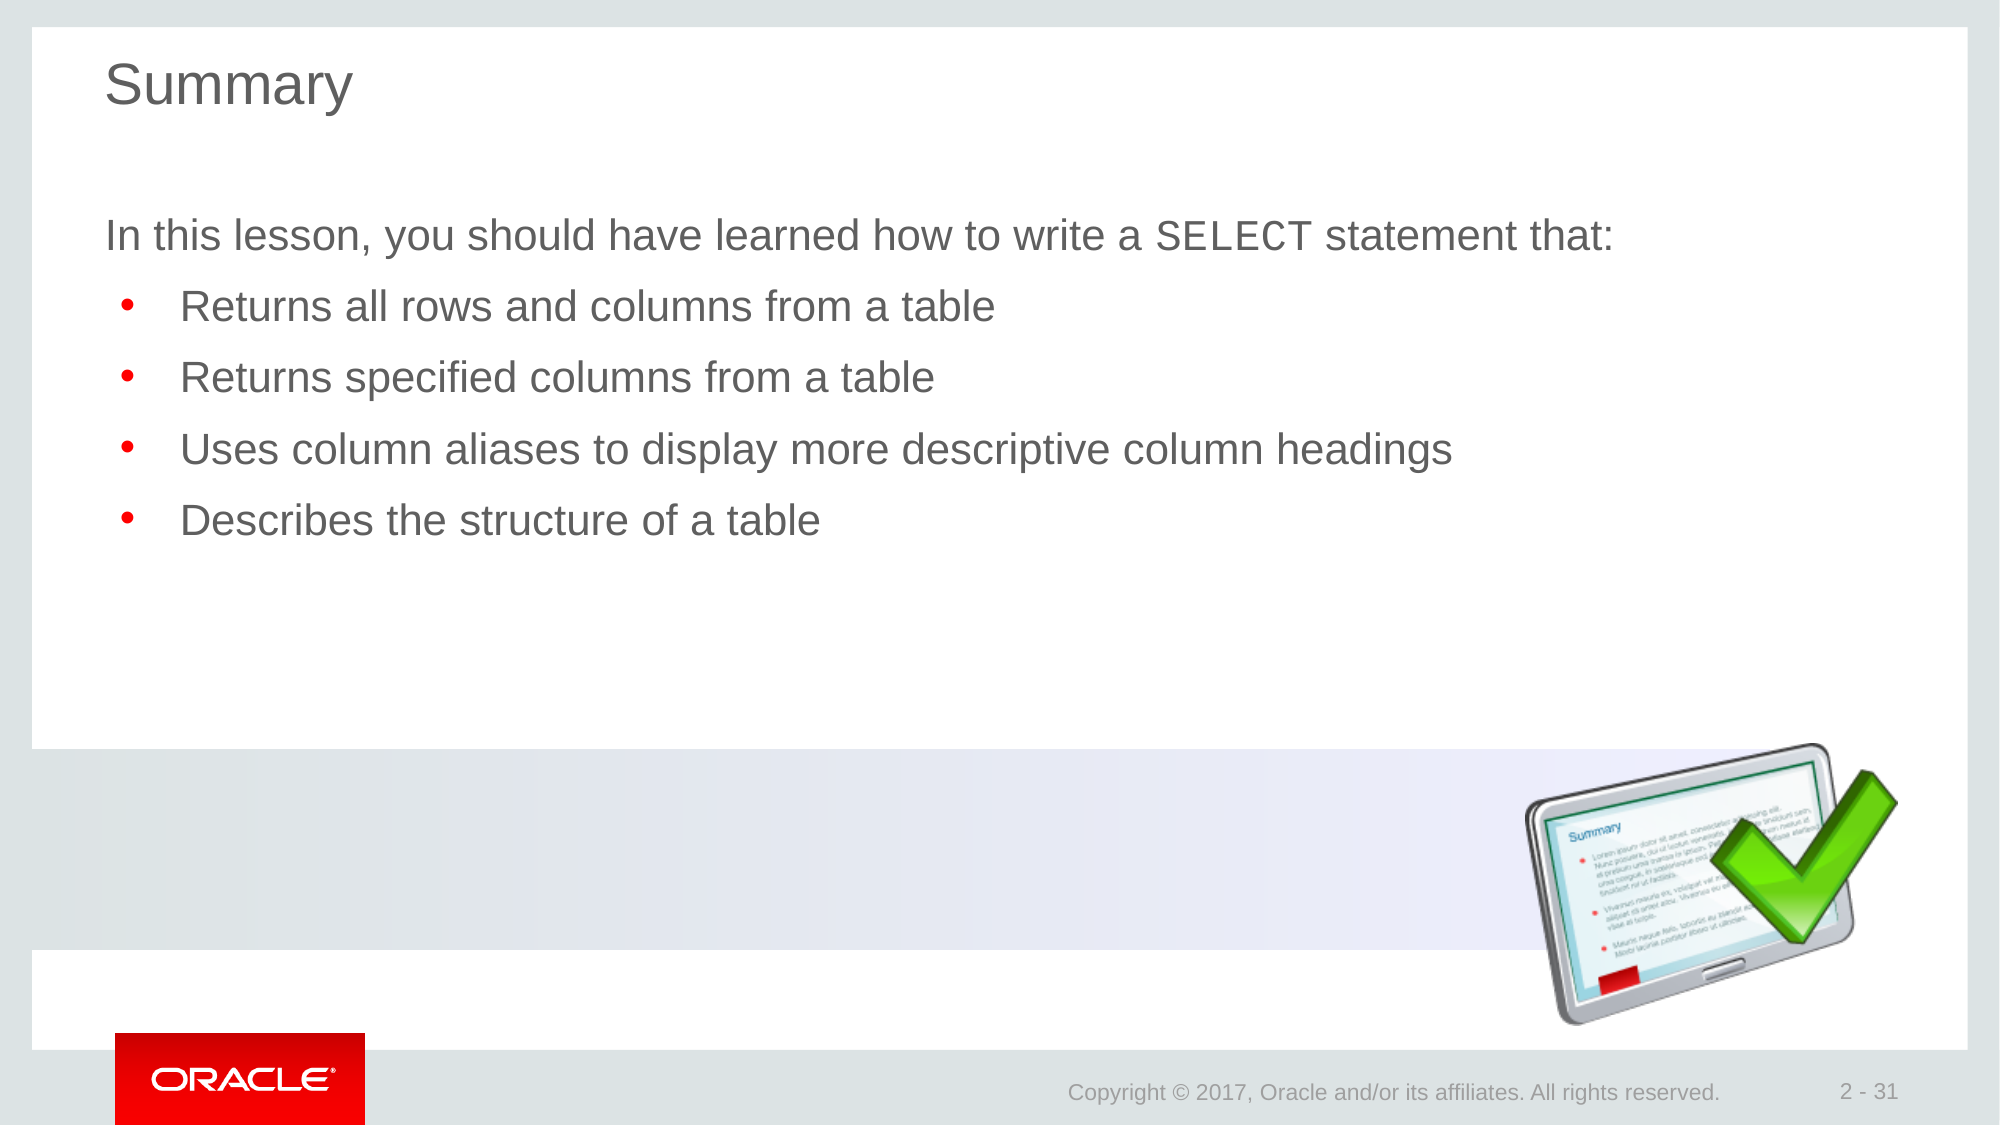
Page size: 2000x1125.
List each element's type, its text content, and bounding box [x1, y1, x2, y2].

list In this lesson, you should have learned how to write a SELECT statement that: Returns all rows and columns from a table Returns specified columns from a table Uses column aliases to display more descriptive column headings Describes the structure of a table [101, 203, 1898, 505]
picture [115, 1033, 365, 1125]
picture [1525, 743, 1898, 1026]
title Summary [101, 43, 1898, 188]
text_box [30, 749, 1520, 950]
